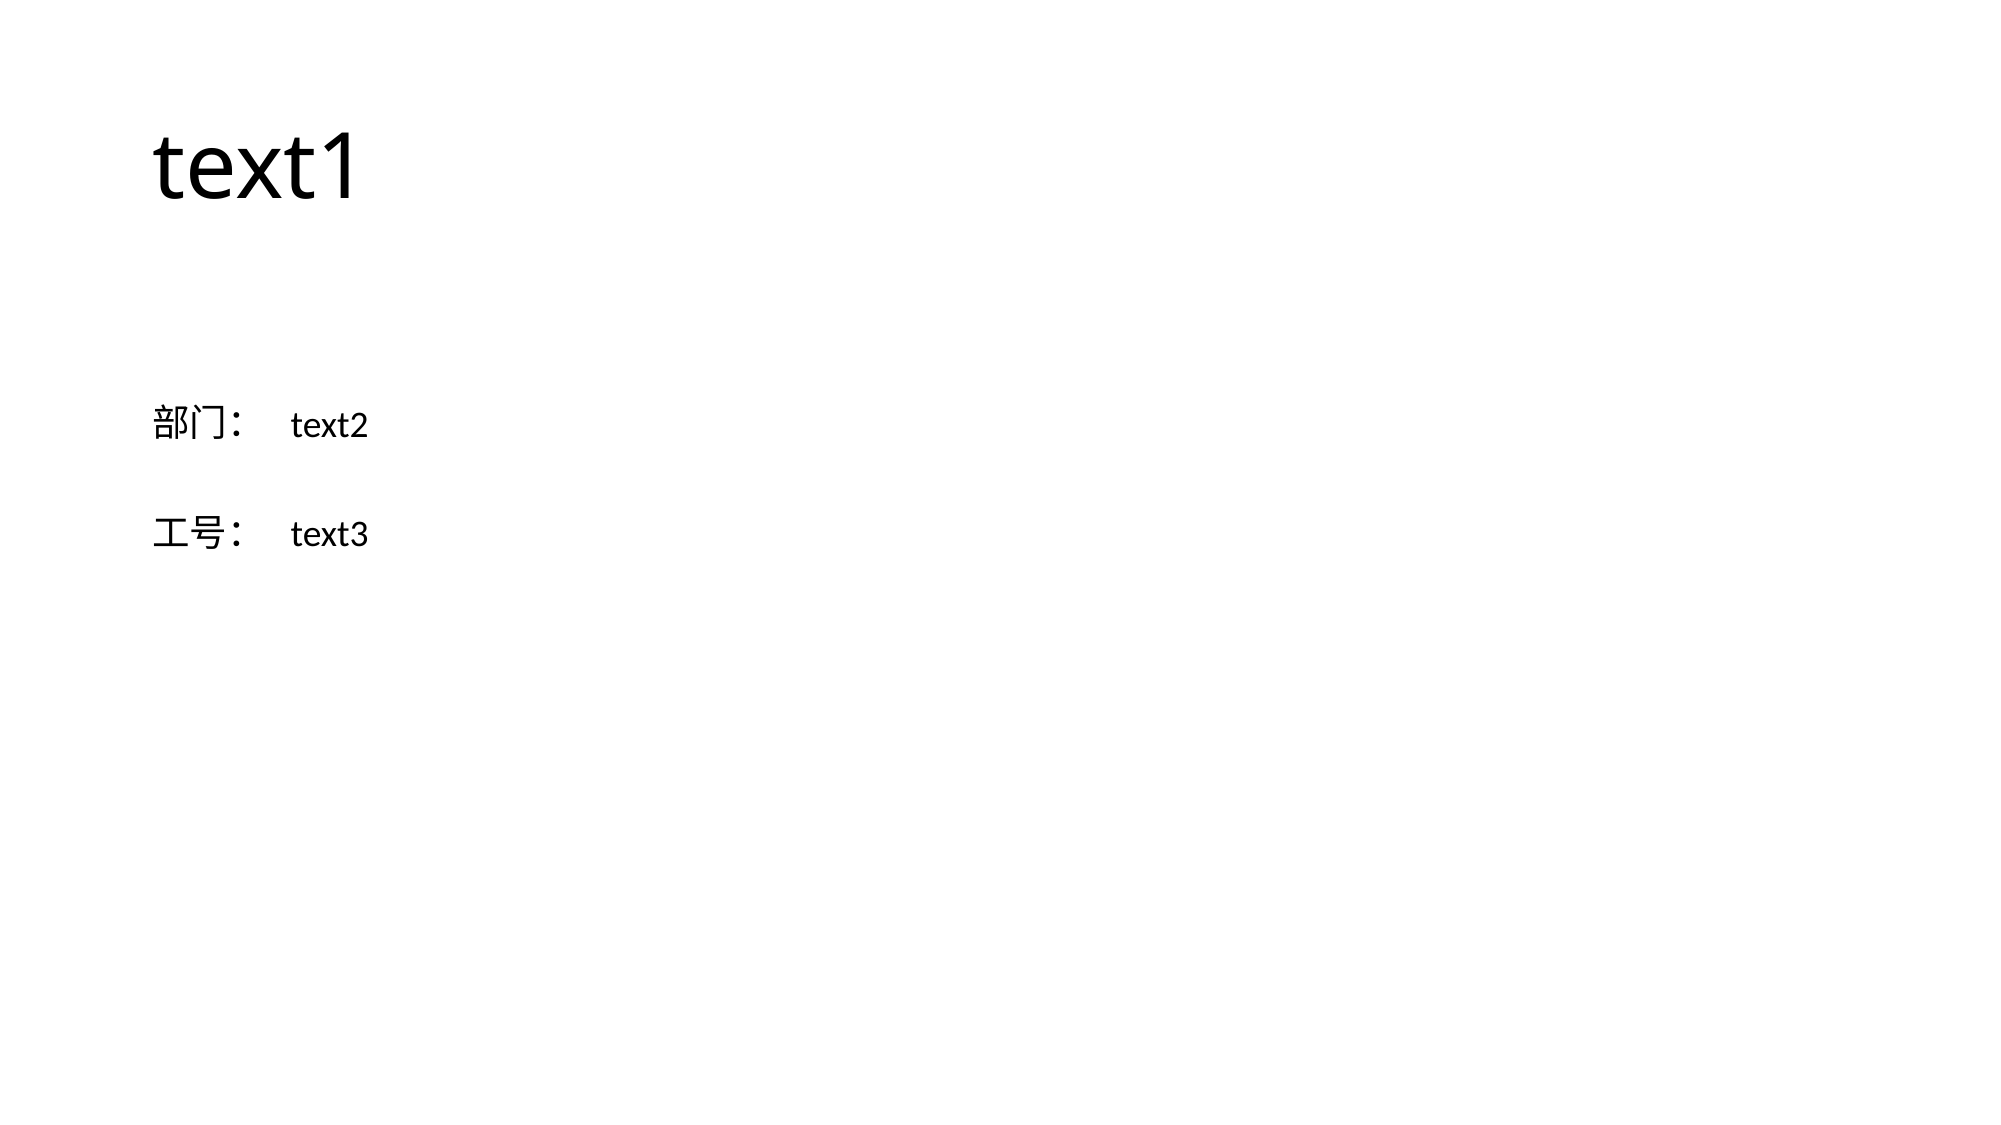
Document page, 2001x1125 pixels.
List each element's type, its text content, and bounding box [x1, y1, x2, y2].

text_box 部门： [137, 391, 276, 452]
title text1 [137, 59, 1863, 278]
text_box 工号： [137, 501, 275, 562]
text_box text3 [275, 501, 478, 562]
text_box text2 [275, 392, 478, 452]
